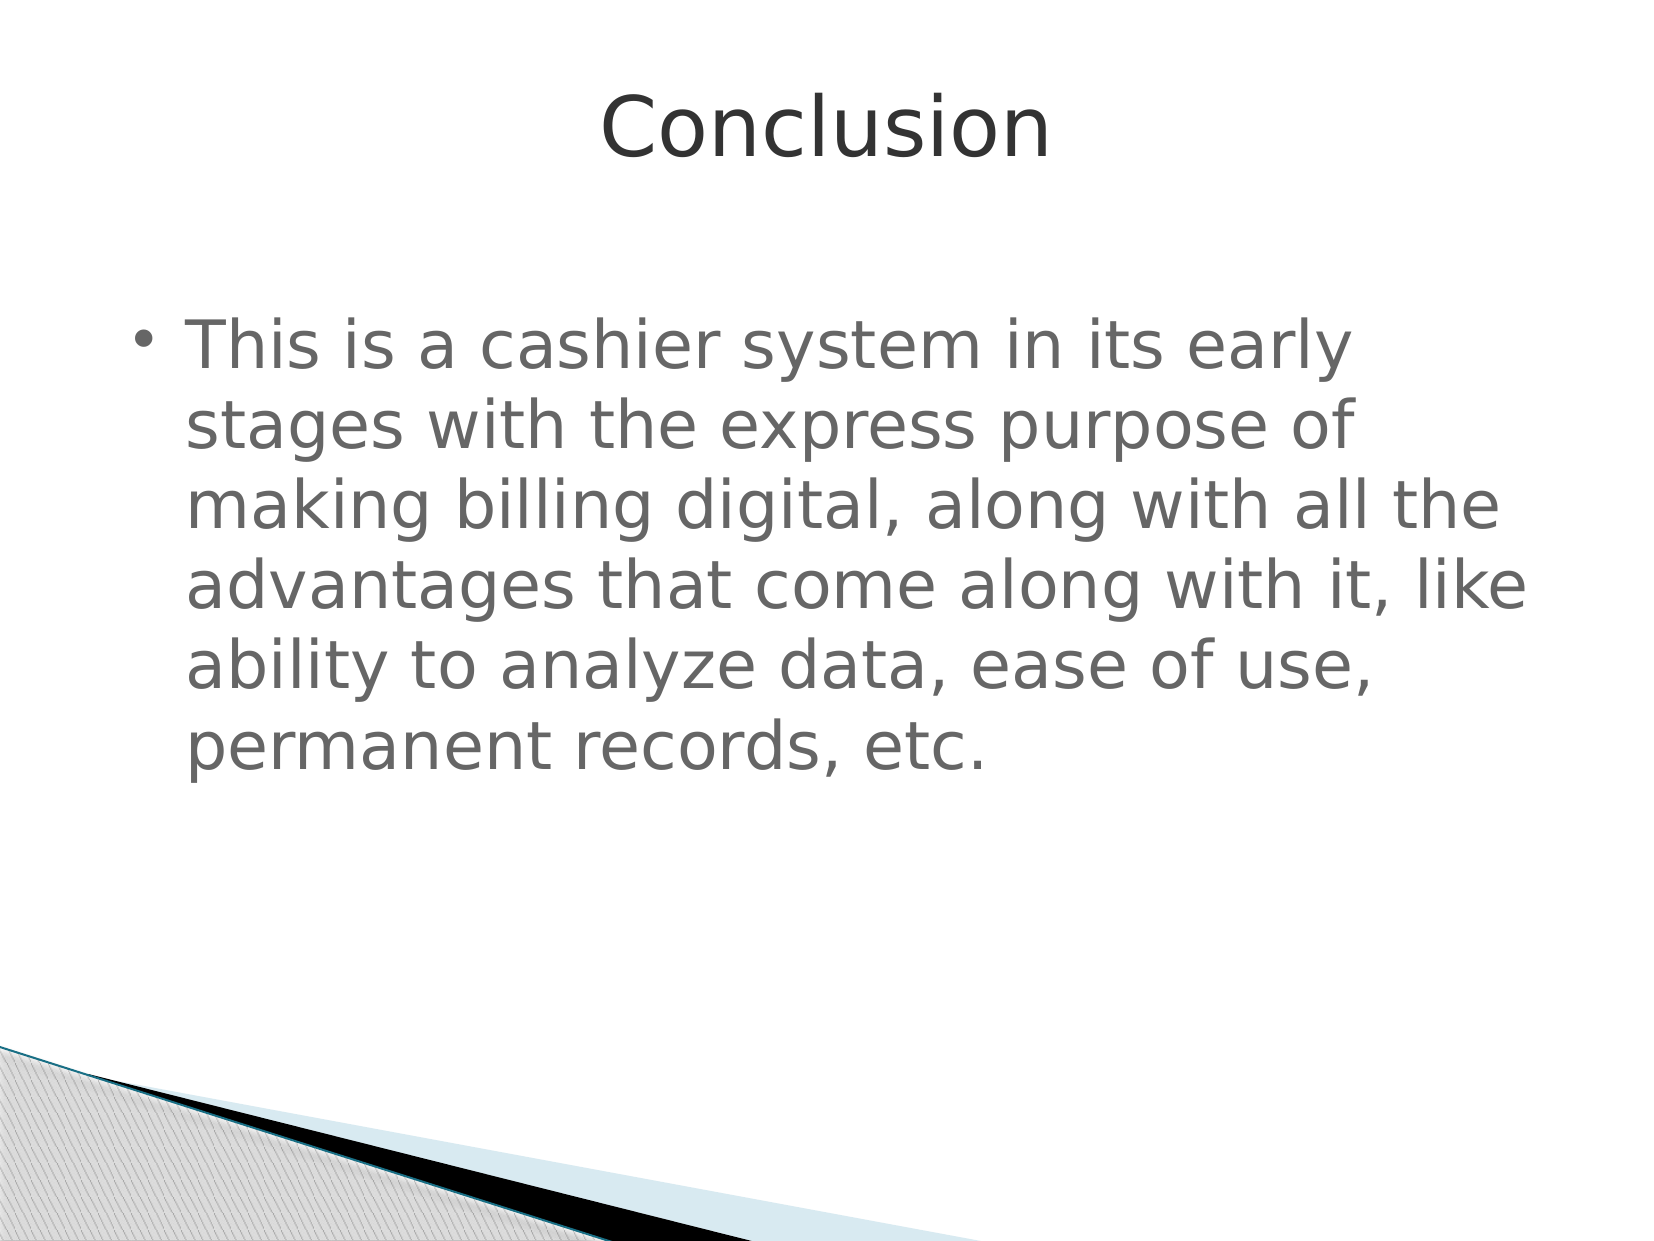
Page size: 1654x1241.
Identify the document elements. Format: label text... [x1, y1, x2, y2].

text_box Conclusion [114, 73, 1539, 174]
text_box This is a cashier system in its early stages with the express purpose of making billing digital, along with all the advantages that come along with it, like ability to analyze data, ease of use, permanent records, etc. [114, 301, 1539, 1033]
